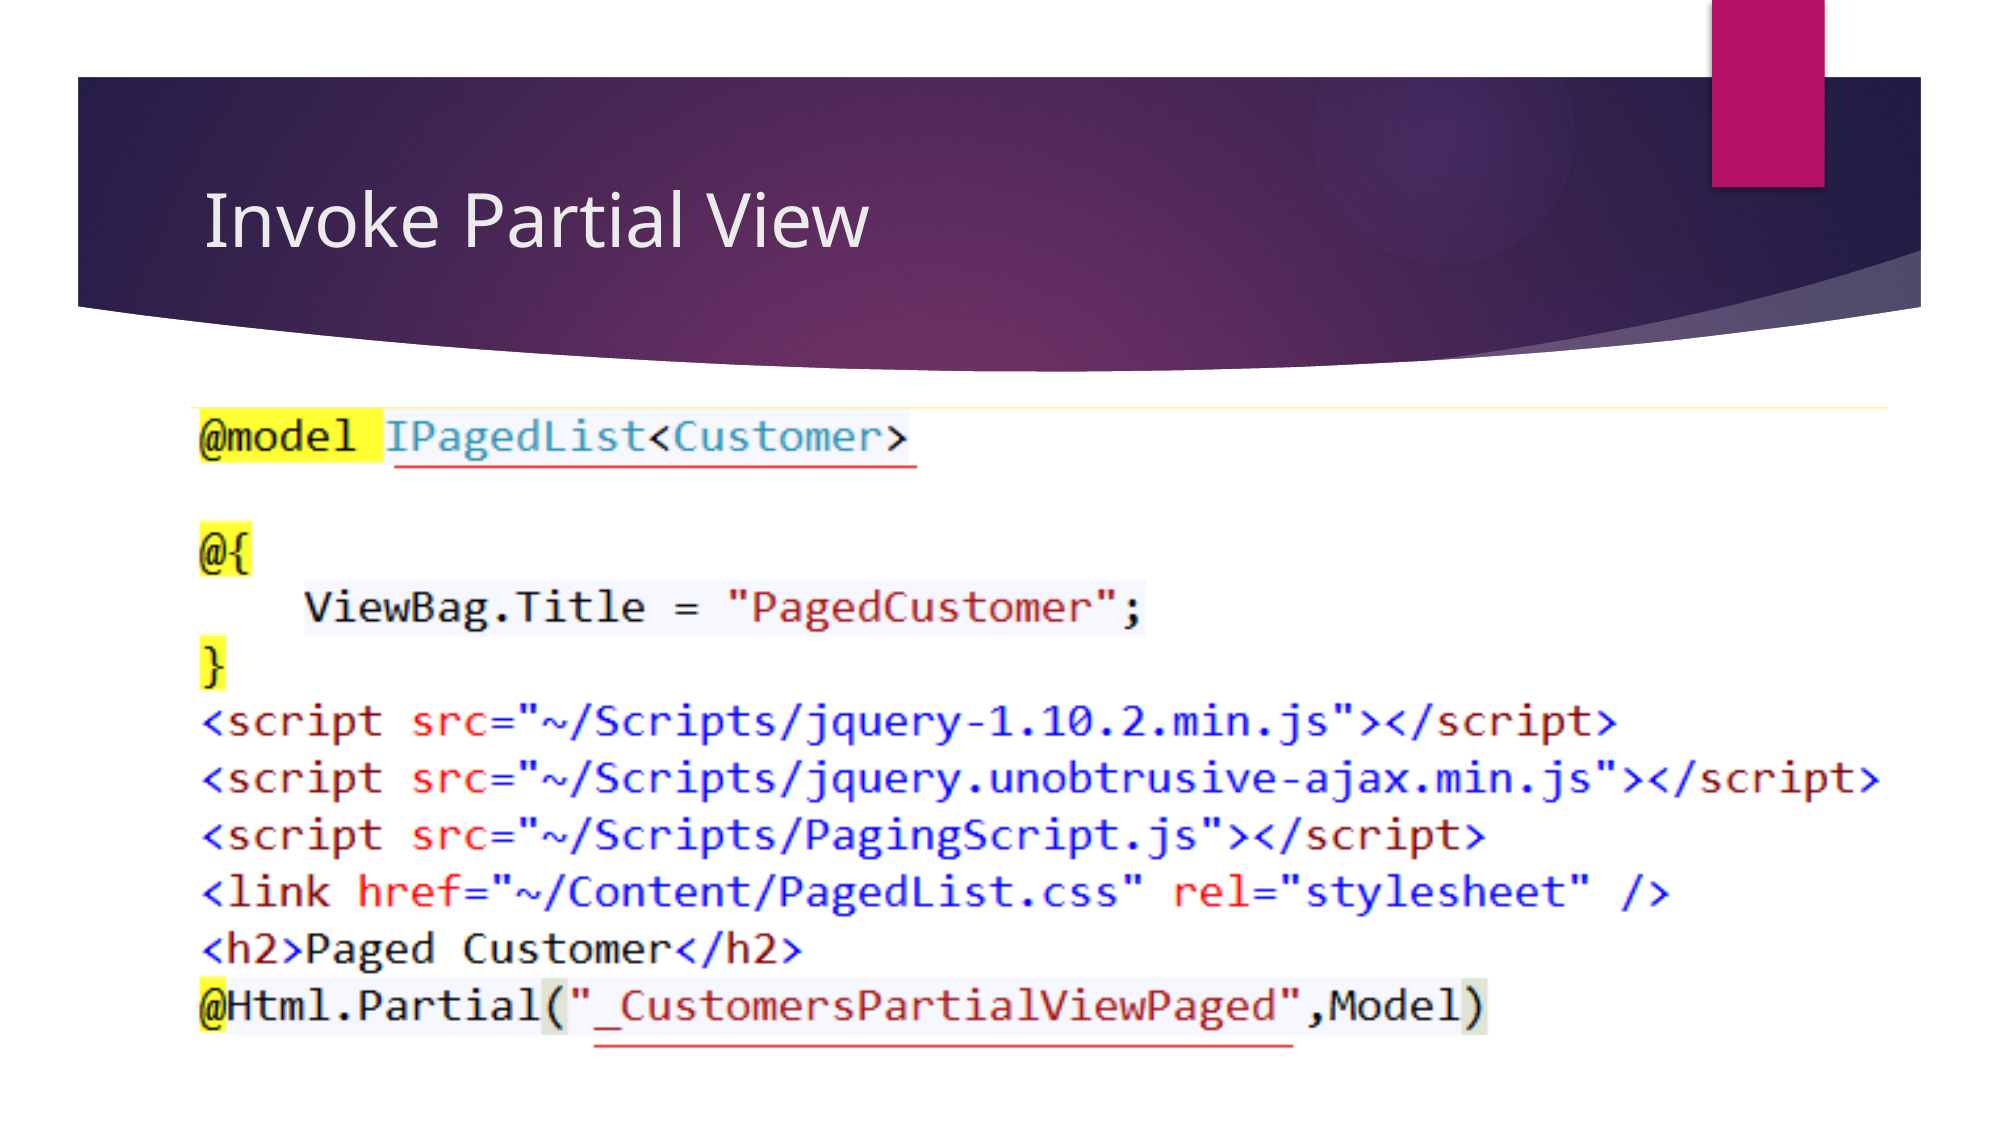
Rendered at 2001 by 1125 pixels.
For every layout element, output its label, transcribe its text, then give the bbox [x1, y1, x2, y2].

picture [190, 406, 1888, 1064]
title Invoke Partial View [189, 159, 1627, 276]
